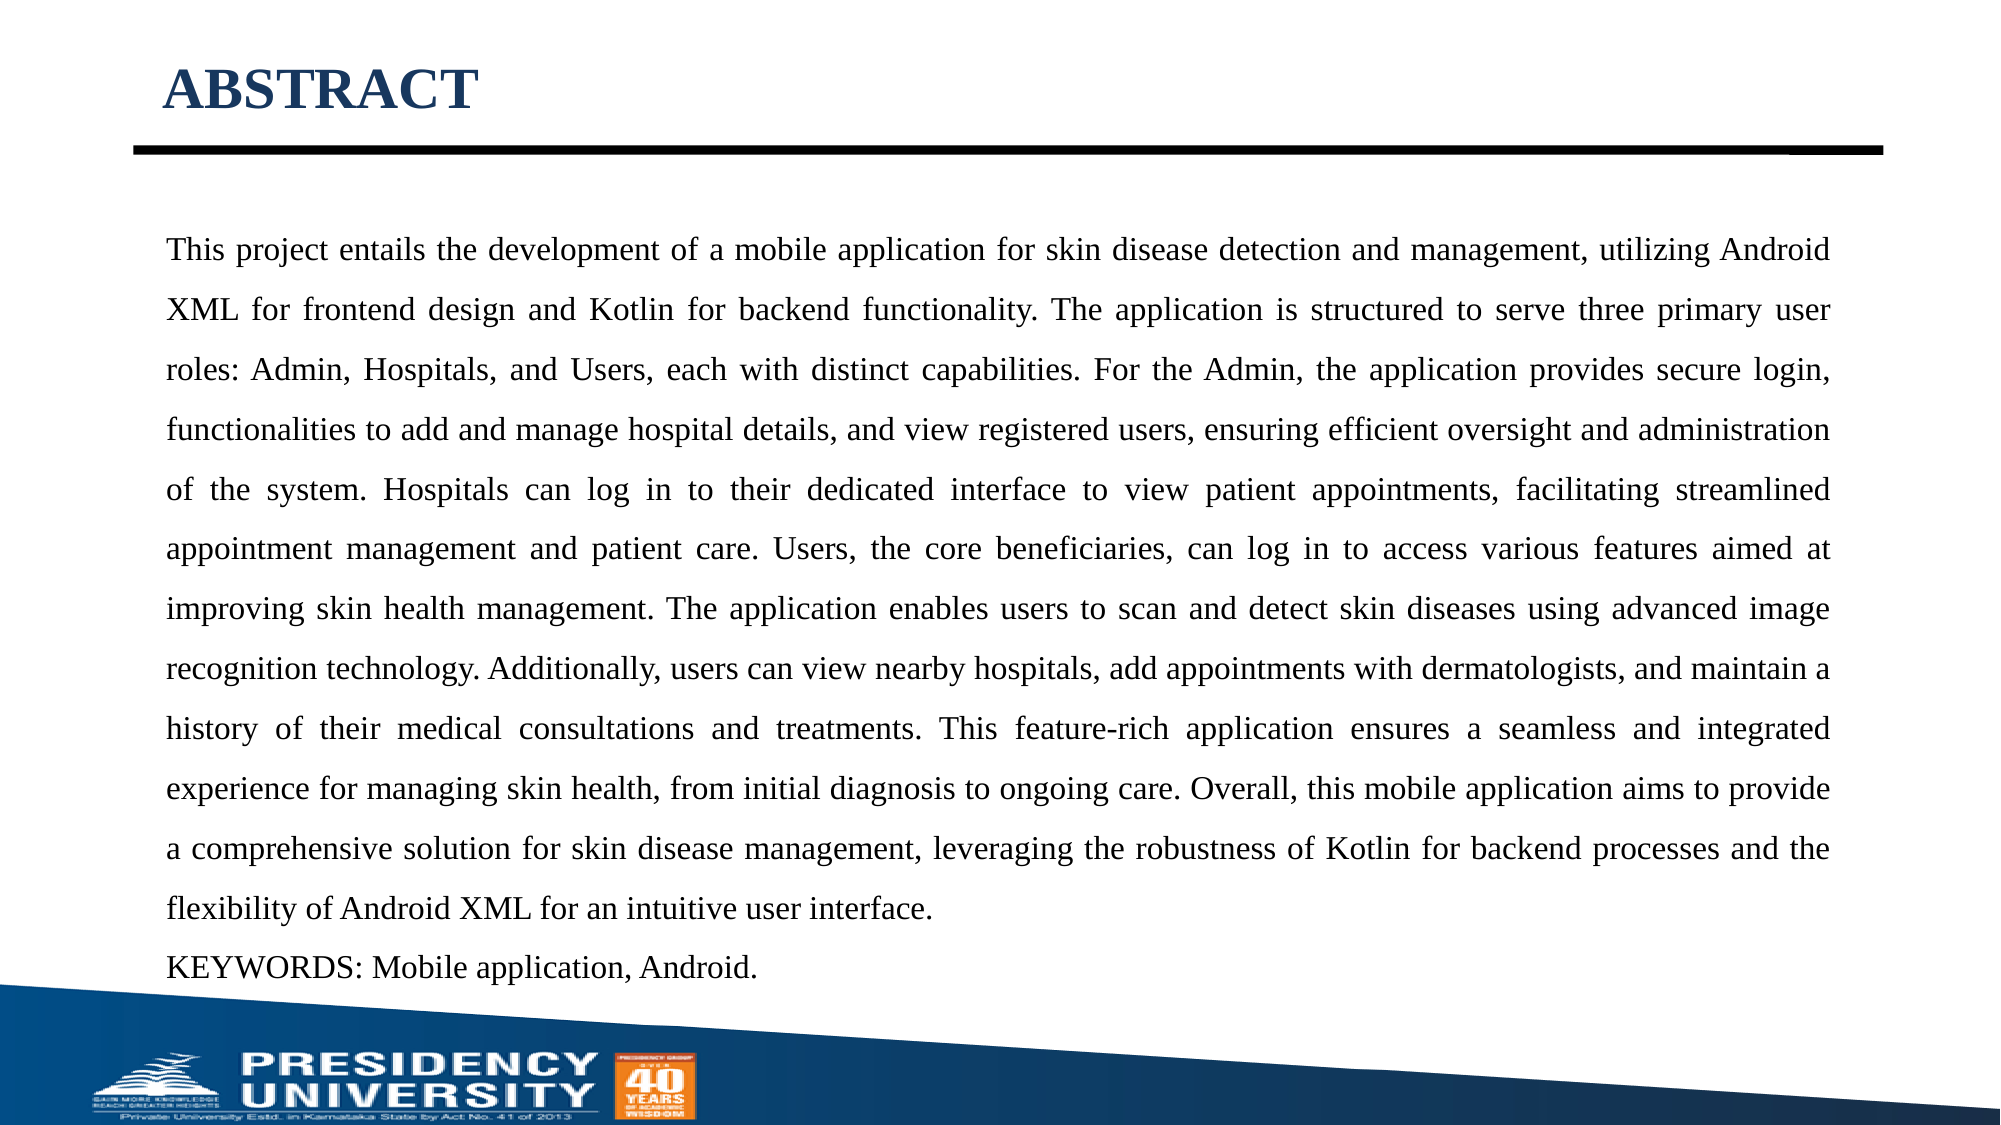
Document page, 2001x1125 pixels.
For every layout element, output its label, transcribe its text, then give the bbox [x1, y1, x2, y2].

title ABSTRACT [133, 45, 1884, 125]
text_box This project entails the development of a mobile application for skin disease detection and management, utilizing Android XML for frontend design and Kotlin for backend functionality. The application is structured to serve three primary user roles: Admin, Hospitals, and Users, each with distinct capabilities. For the Admin, the application provides secure login, functionalities to add and manage hospital details, and view registered users, ensuring efficient oversight and administration of the system. Hospitals can log in to their dedicated interface to view patient appointments, facilitating streamlined appointment management and patient care. Users, the core beneficiaries, can log in to access various features aimed at improving skin health management. The application enables users to scan and detect skin diseases using advanced image recognition technology. Additionally, users can view nearby hospitals, add appointments with dermatologists, and maintain a history of their medical consultations and treatments. This feature-rich application ensures a seamless and integrated experience for managing skin health, from initial diagnosis to ongoing care. Overall, this mobile application aims to provide a comprehensive solution for skin disease management, leveraging the robustness of Kotlin for backend processes and the flexibility of Android XML for an intuitive user interface. KEYWORDS: Mobile application, Android. [151, 199, 1849, 1046]
picture [0, 982, 2000, 1125]
